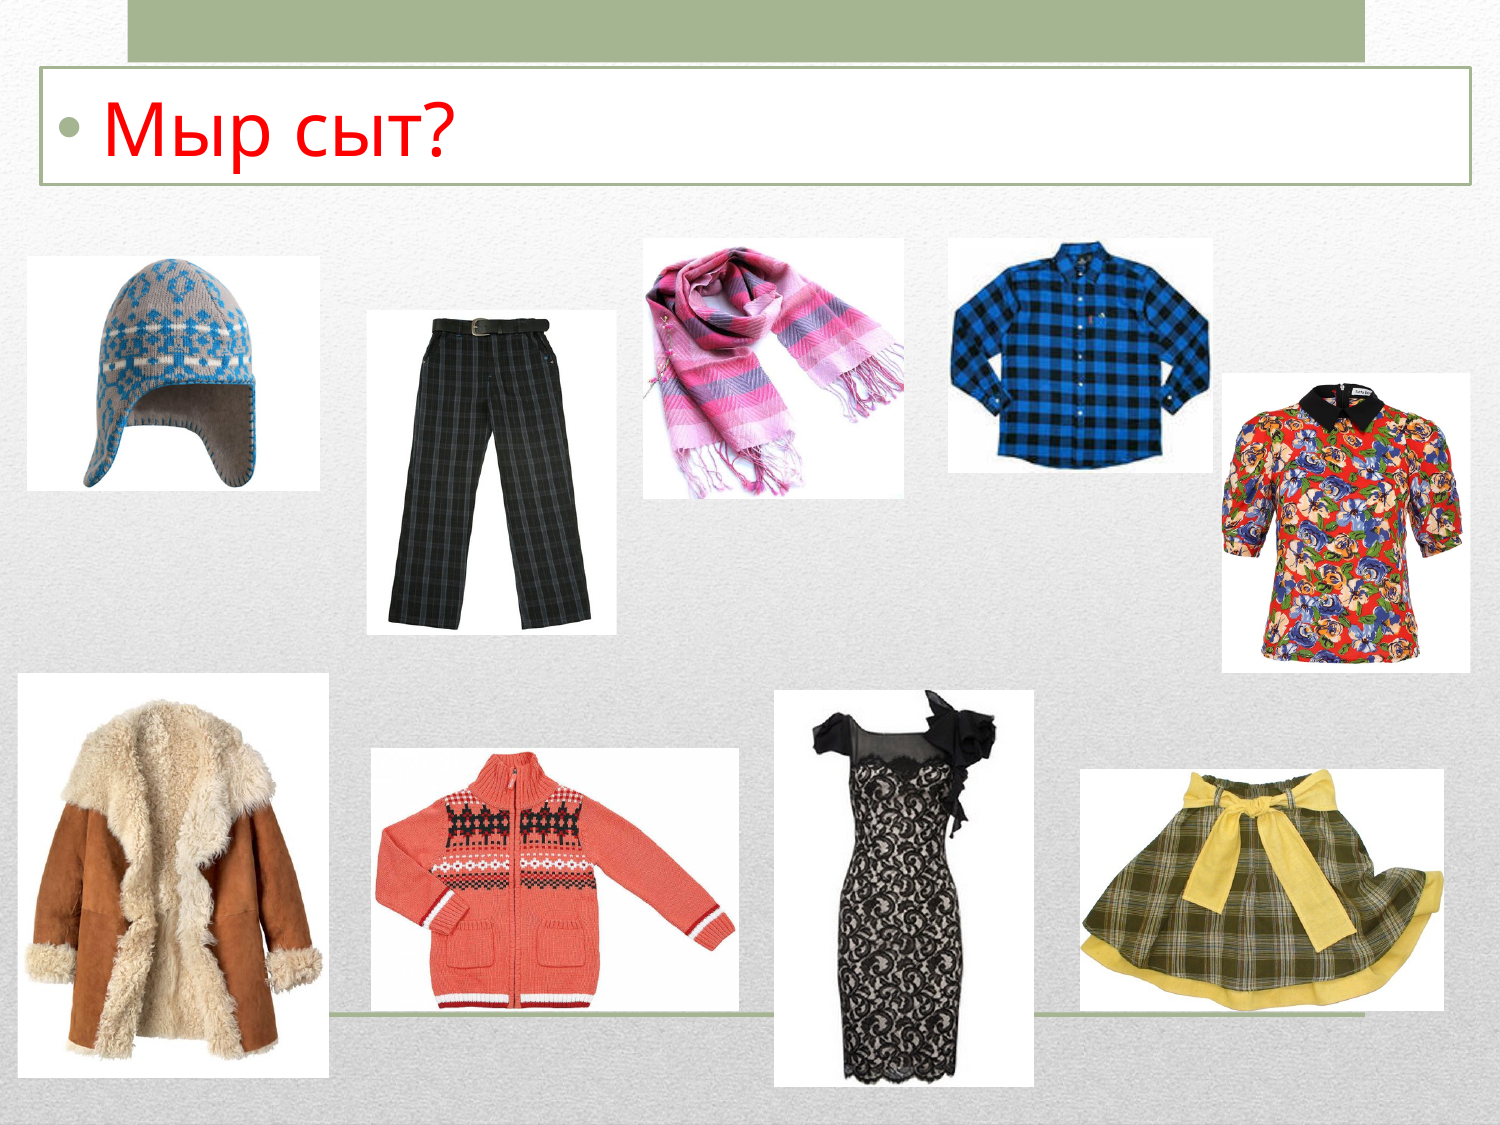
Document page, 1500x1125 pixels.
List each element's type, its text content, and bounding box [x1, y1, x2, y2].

picture [642, 237, 905, 499]
picture [365, 309, 618, 636]
picture [1221, 372, 1472, 674]
picture [947, 237, 1214, 474]
picture [371, 747, 740, 1012]
picture [1079, 768, 1445, 1012]
picture [773, 689, 1034, 1088]
picture [26, 255, 321, 491]
picture [16, 672, 330, 1079]
text_box Мыр сыт? [39, 66, 1472, 186]
